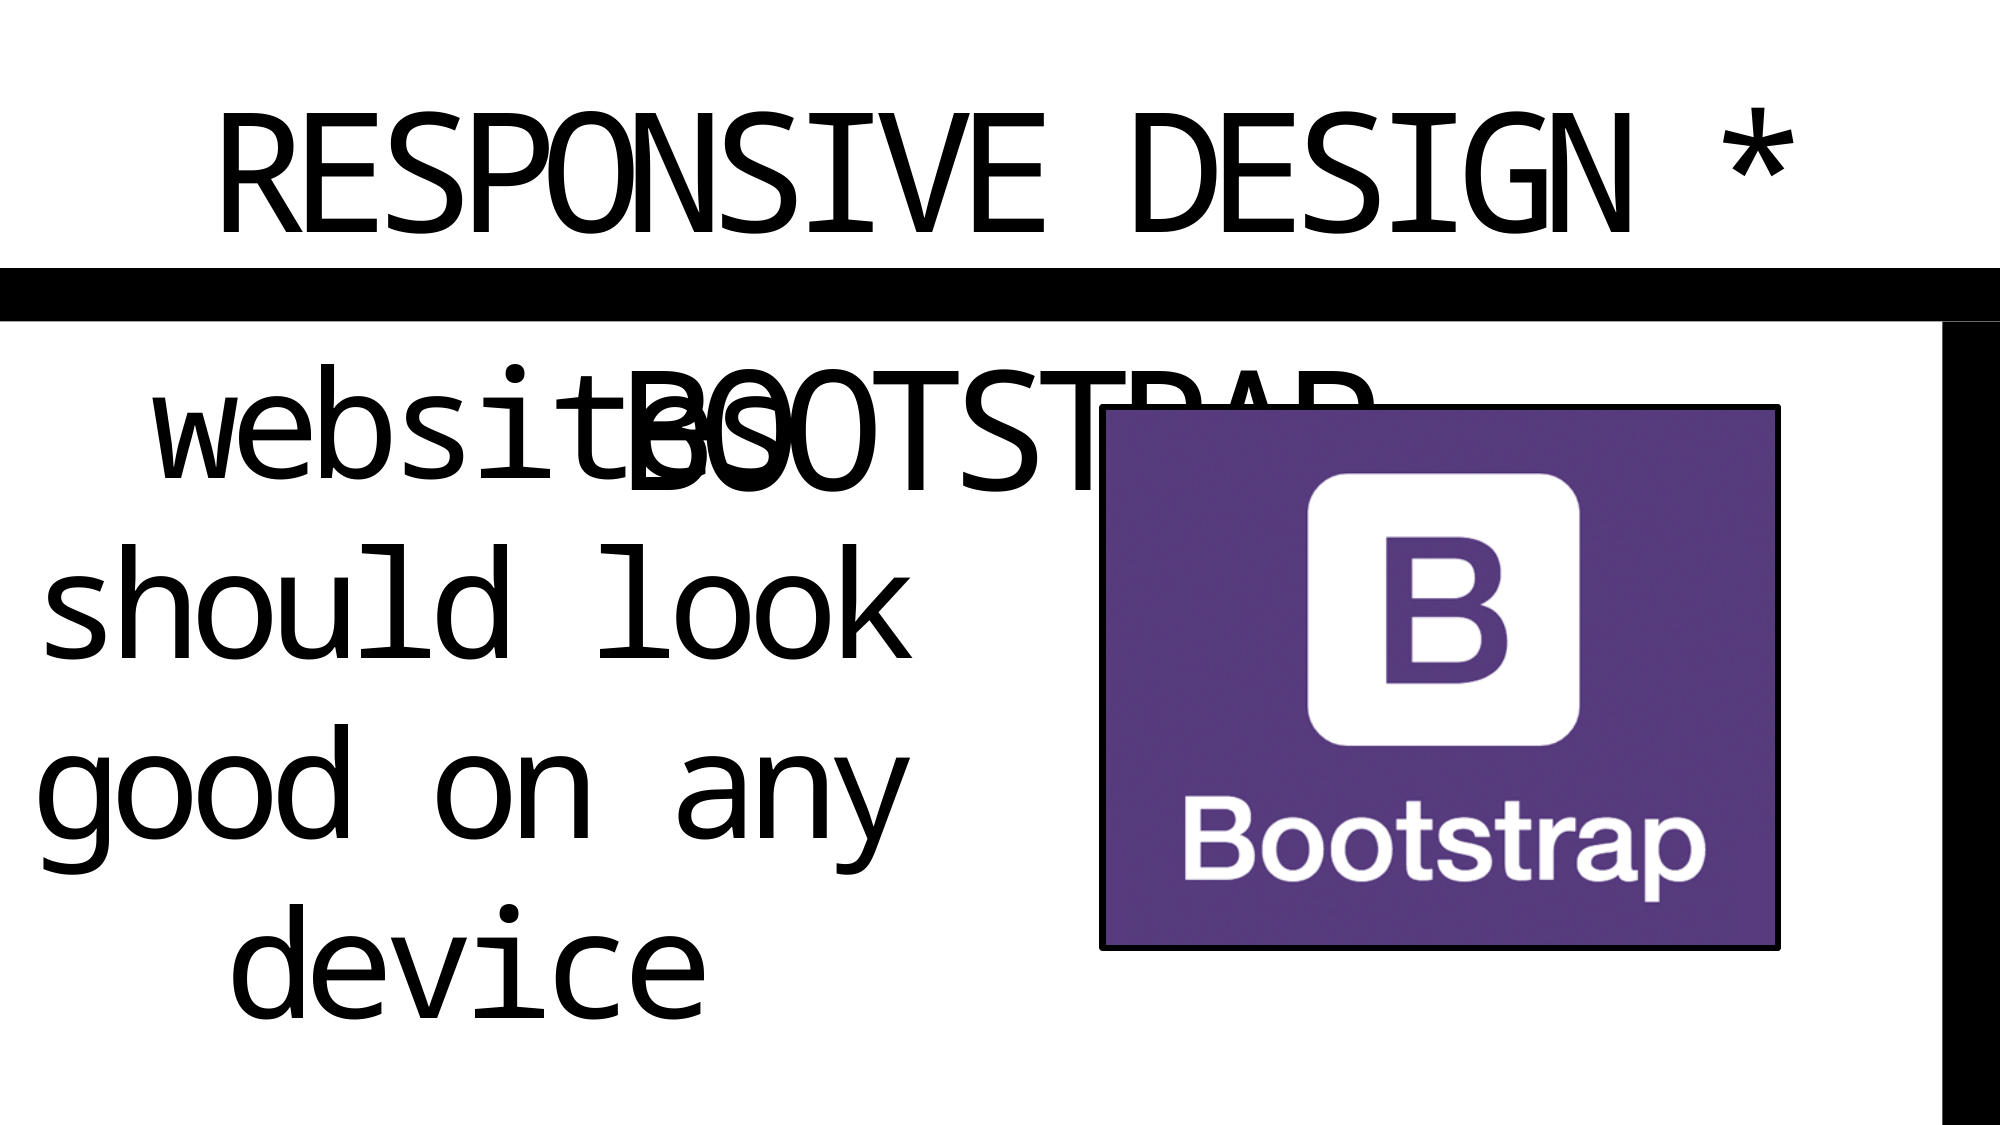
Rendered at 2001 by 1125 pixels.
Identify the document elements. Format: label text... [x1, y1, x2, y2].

text_box RESPONSIVE DESIGN * BOOTSTRAP [0, 0, 2000, 276]
text_box [0, 276, 2000, 323]
picture [1105, 409, 1775, 946]
text_box [1941, 323, 2000, 1125]
text_box websites should look good on any device [0, 321, 939, 1125]
